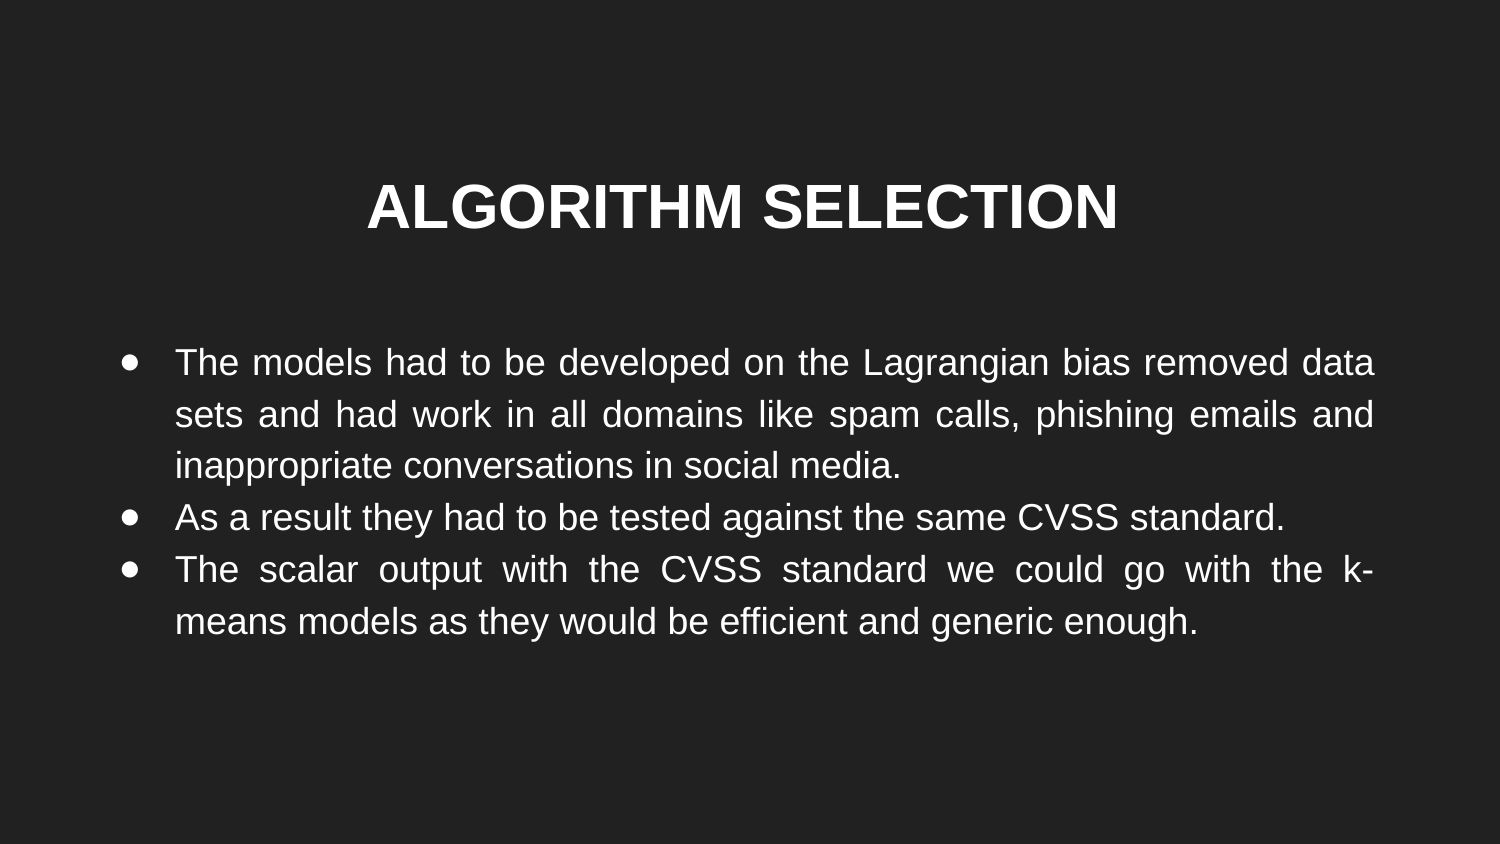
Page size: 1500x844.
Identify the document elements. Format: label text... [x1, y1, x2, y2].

title ALGORITHM SELECTION [351, 114, 1149, 256]
subtitle The models had to be developed on the Lagrangian bias removed data sets and had work in all domains like spam calls, phishing emails and inappropriate conversations in social media. As a result they had to be tested against the same CVSS standard. The scalar output with the CVSS standard we could go with the k-means models as they would be efficient and generic enough. [84, 316, 1390, 701]
